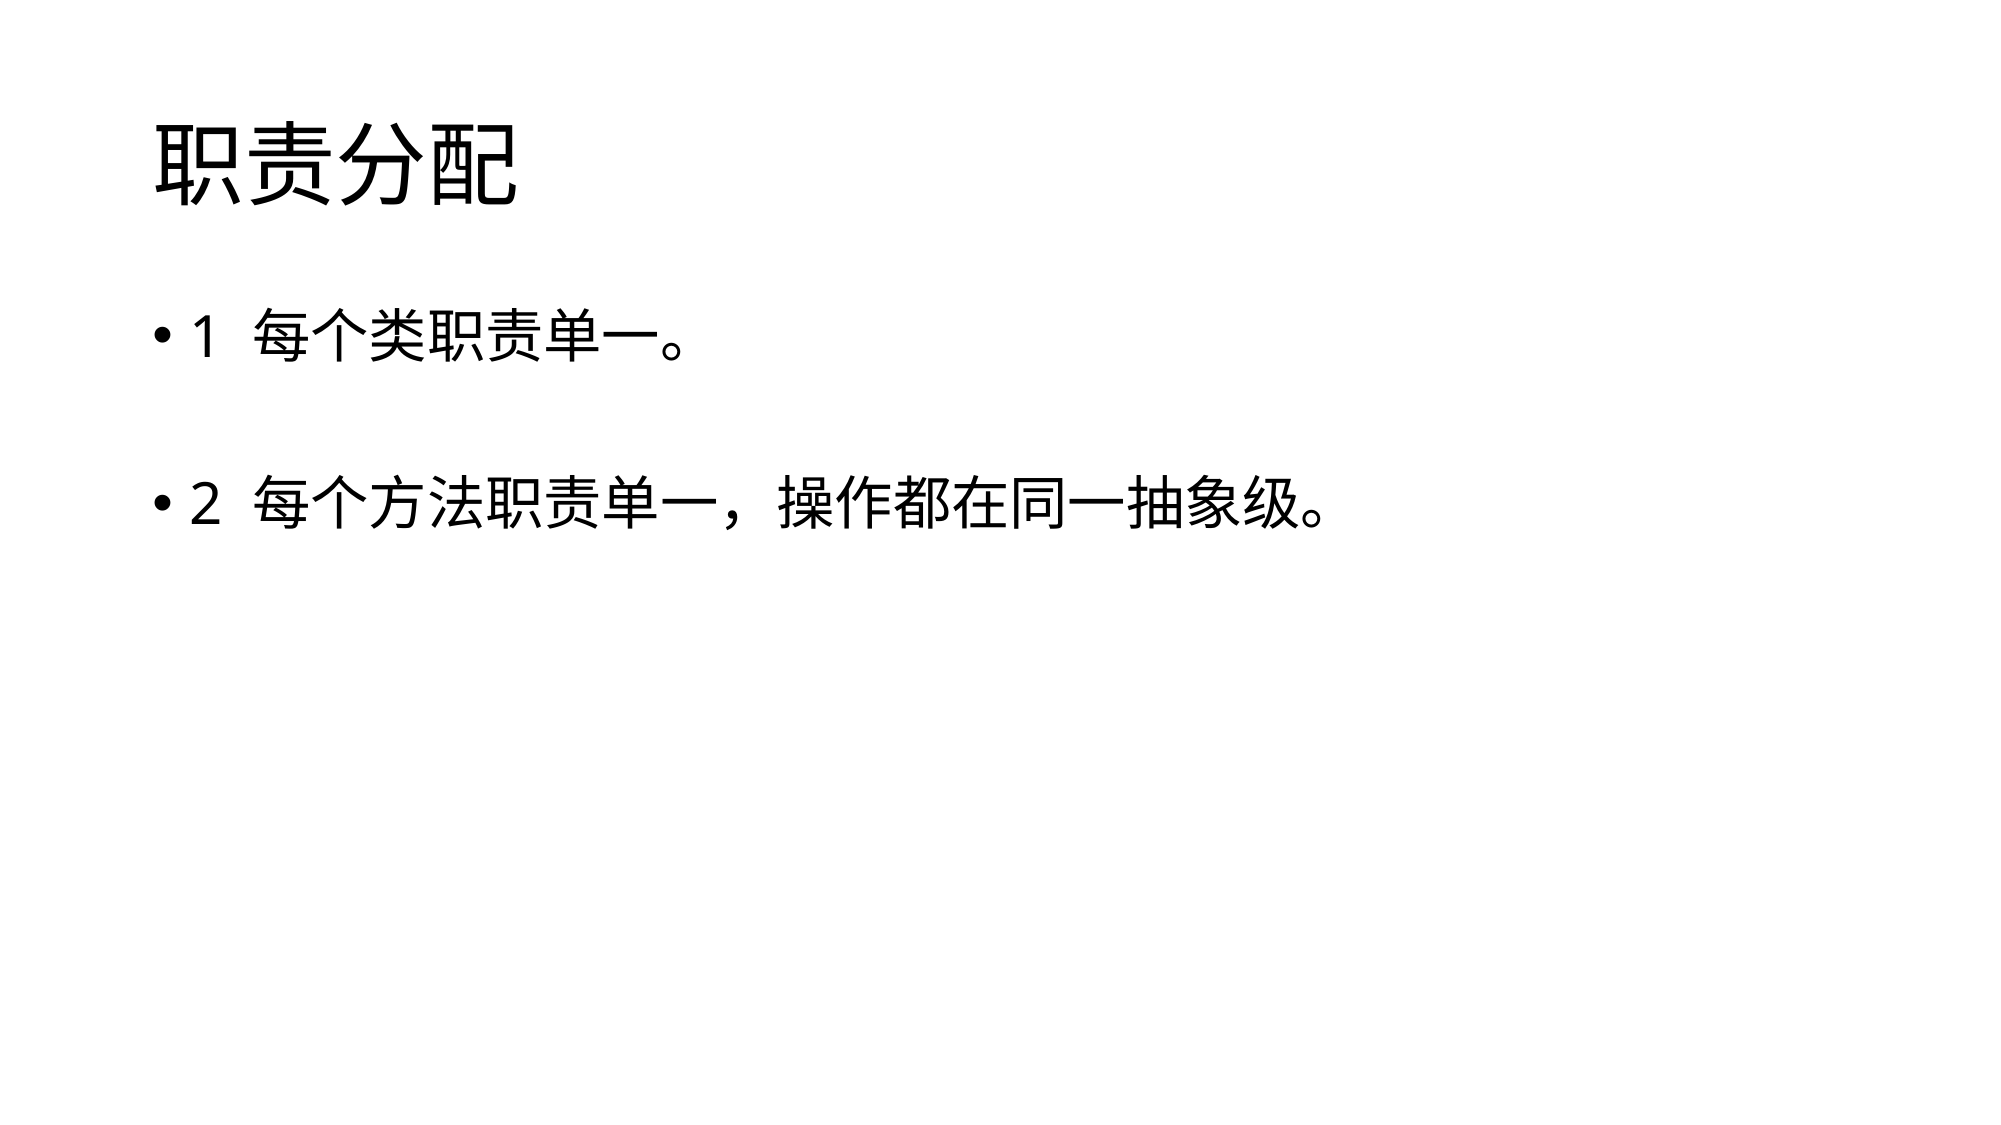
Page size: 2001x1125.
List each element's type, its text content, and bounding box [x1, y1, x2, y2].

title 职责分配 [137, 59, 1863, 278]
list 1 每个类职责单一。 2 每个方法职责单一，操作都在同一抽象级。 [137, 299, 1863, 1014]
